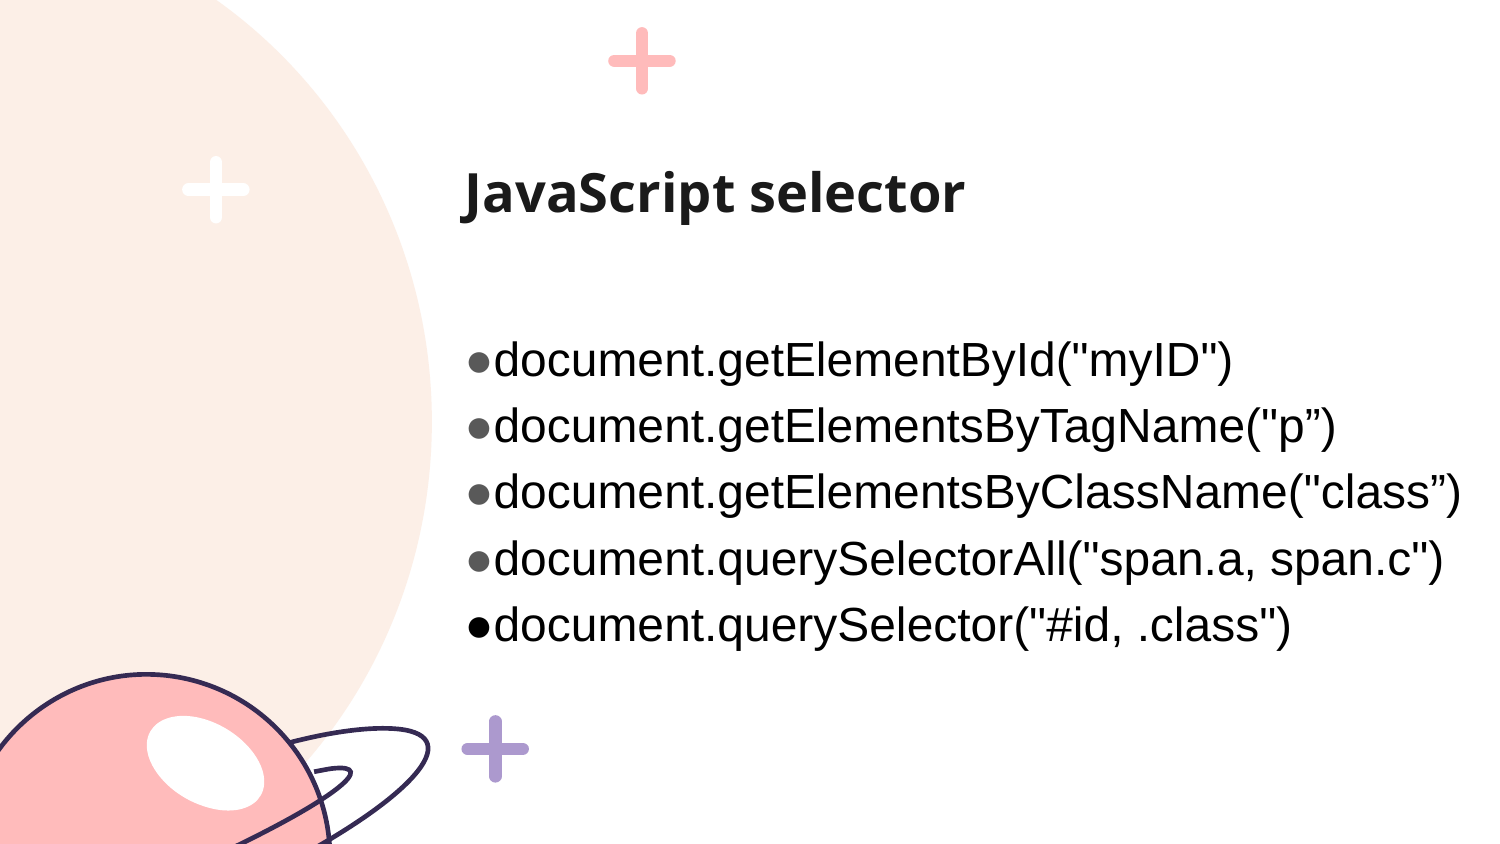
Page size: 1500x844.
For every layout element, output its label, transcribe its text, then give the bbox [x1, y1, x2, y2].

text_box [0, 674, 468, 844]
text_box JavaScript selector ●document.getElementById("myID") ●document.getElementsByTagName("p”) ●document.getElementsByClassName("class”) ●document.querySelectorAll("span.a, span.c") ●document.querySelector("#id, .class") [449, 110, 1500, 835]
